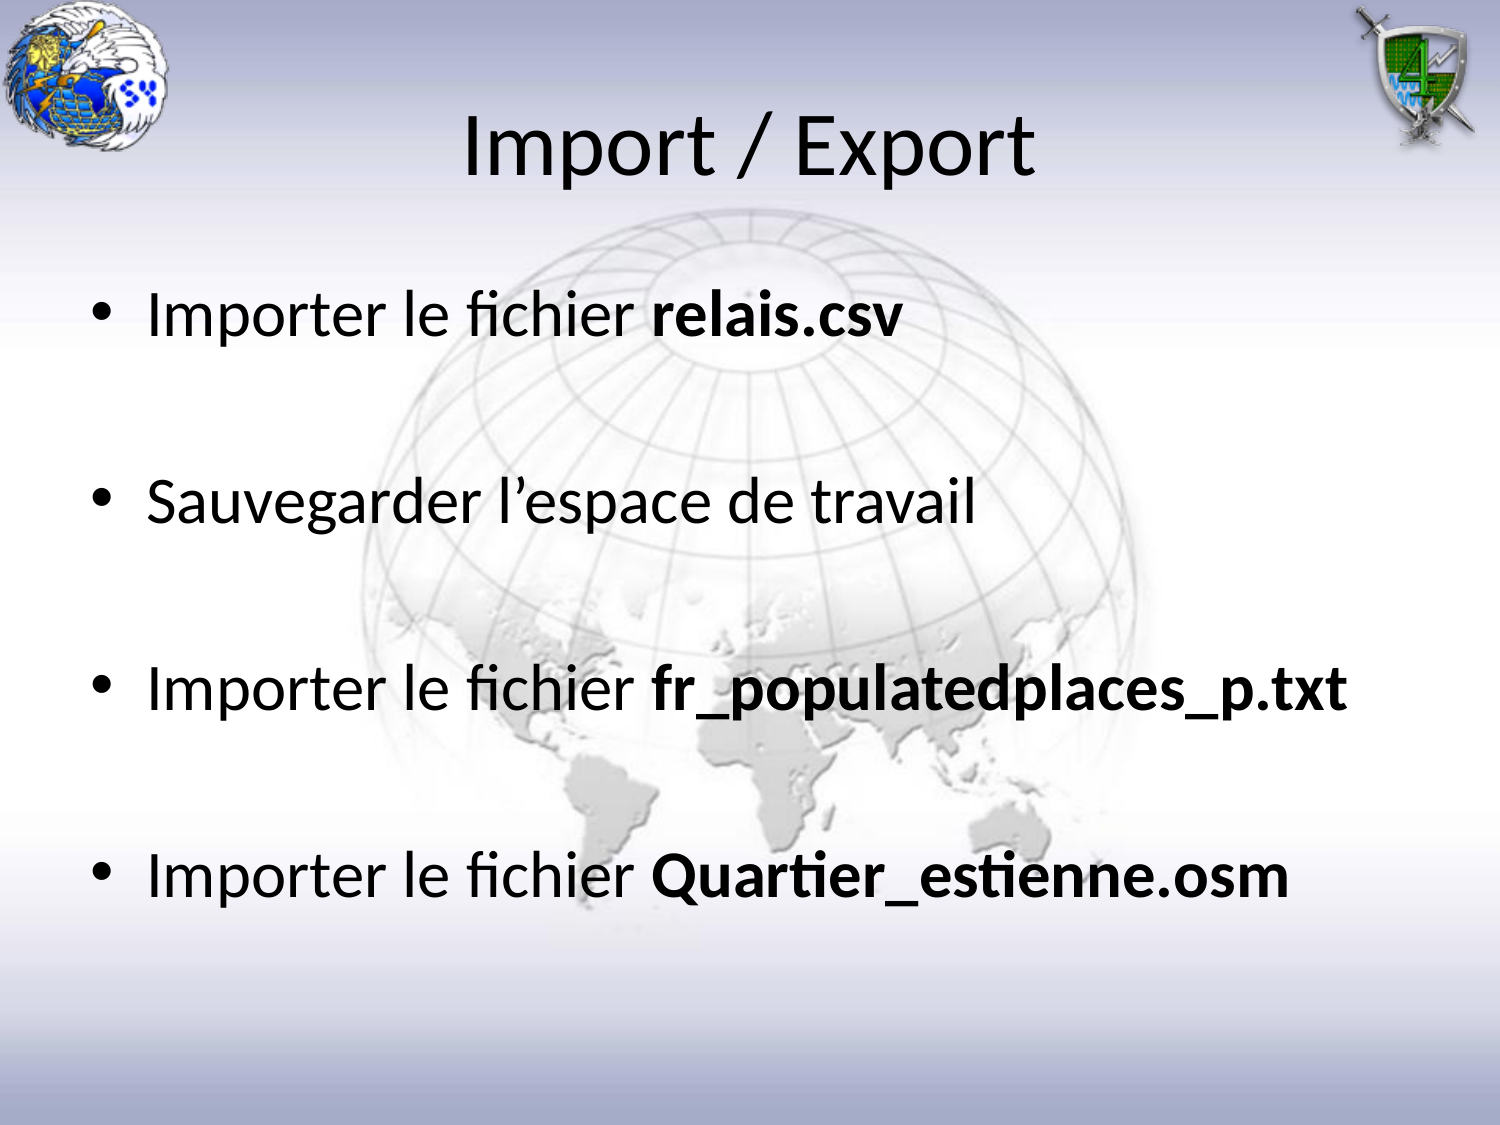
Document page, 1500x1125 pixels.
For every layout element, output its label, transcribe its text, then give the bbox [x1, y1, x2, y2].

text_box Importer le fichier relais.csv Sauvegarder l’espace de travail Importer le fichier fr_populatedplaces_p.txt Importer le fichier Quartier_estienne.osm [74, 262, 1425, 1005]
title Import / Export [75, 45, 1425, 233]
picture [0, 0, 1500, 1125]
